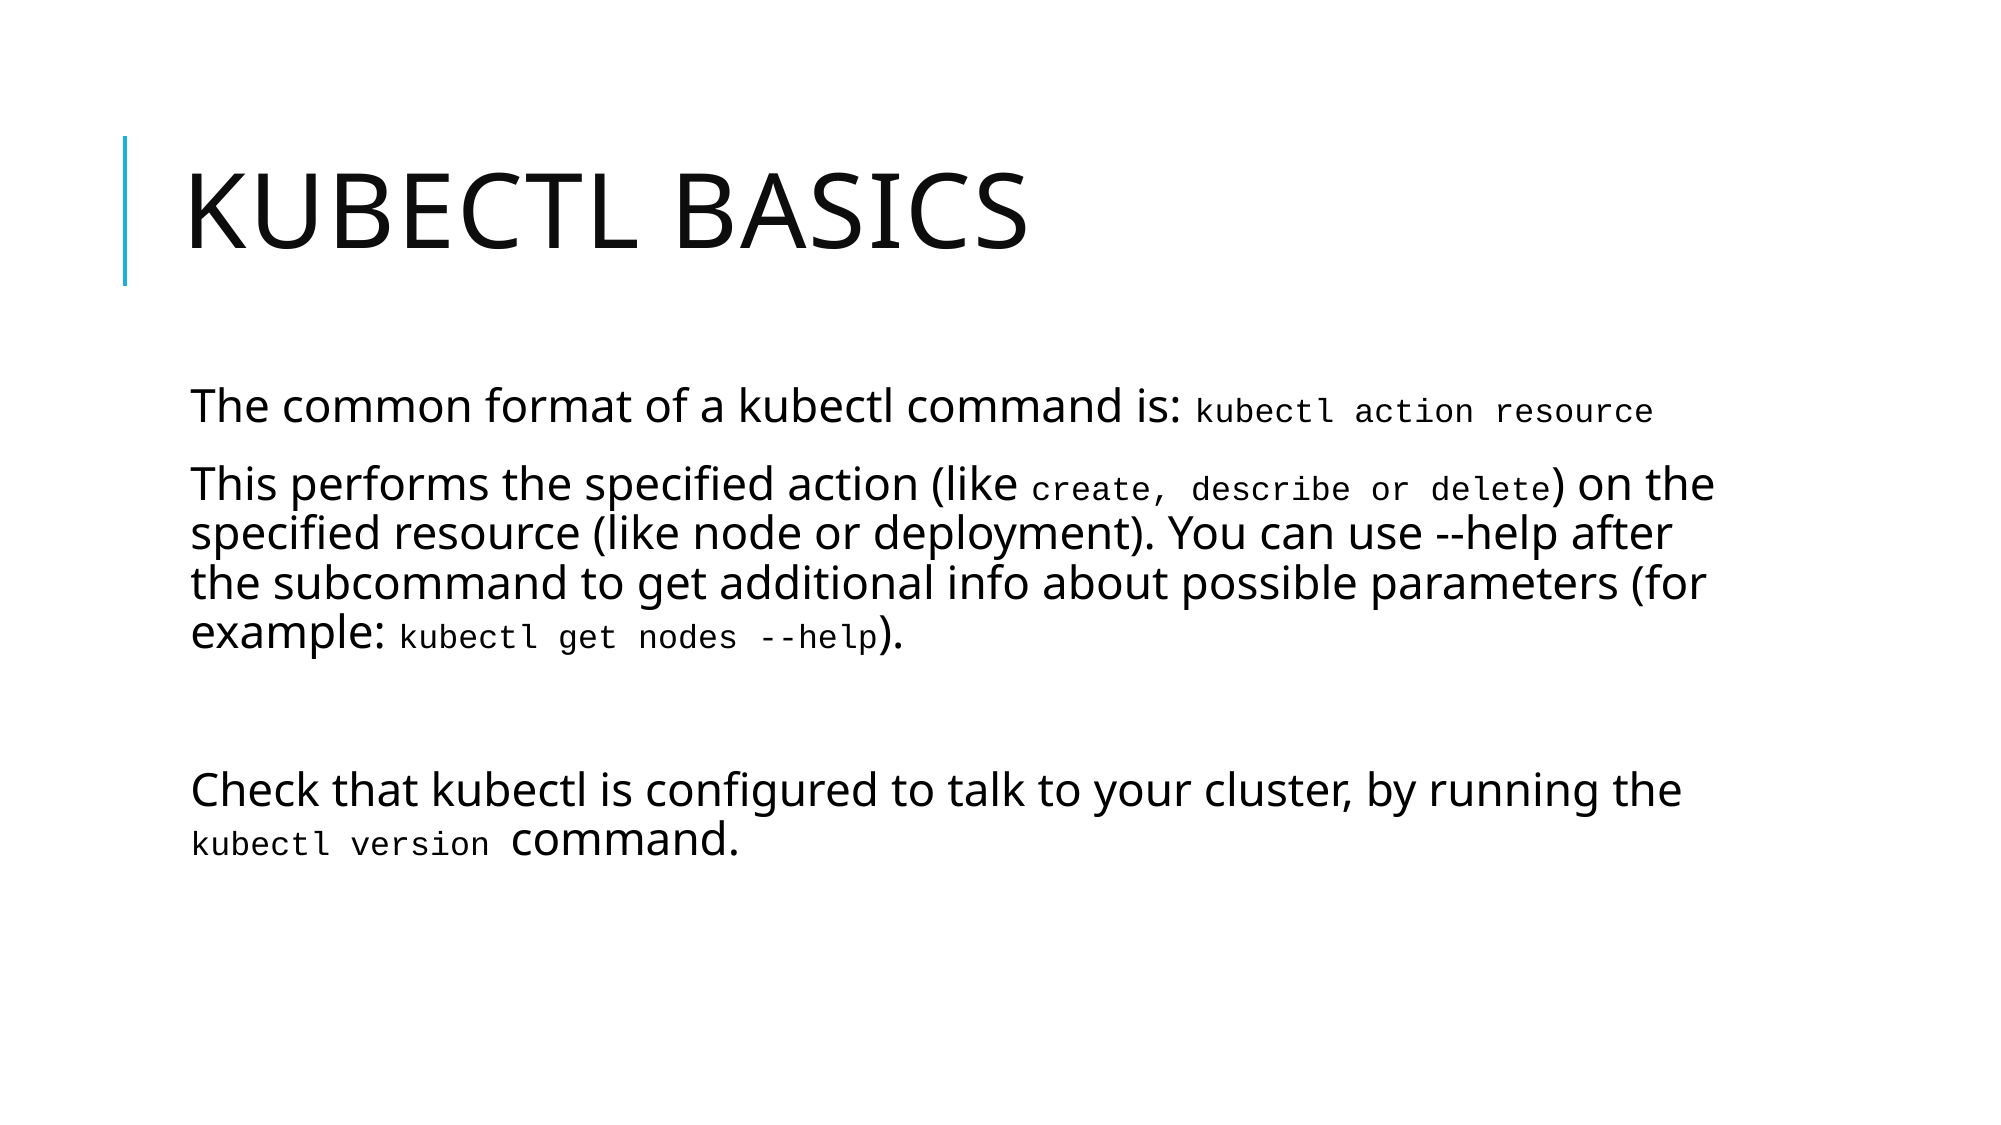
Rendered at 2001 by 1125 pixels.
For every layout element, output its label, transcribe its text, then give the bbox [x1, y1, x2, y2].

title Kubectl basics [168, 96, 1763, 342]
list The common format of a kubectl command is: kubectl action resource This performs the specified action (like create, describe or delete) on the specified resource (like node or deployment). You can use --help after the subcommand to get additional info about possible parameters (for example: kubectl get nodes --help). Check that kubectl is configured to talk to your cluster, by running the kubectl version command. [168, 375, 1763, 1035]
